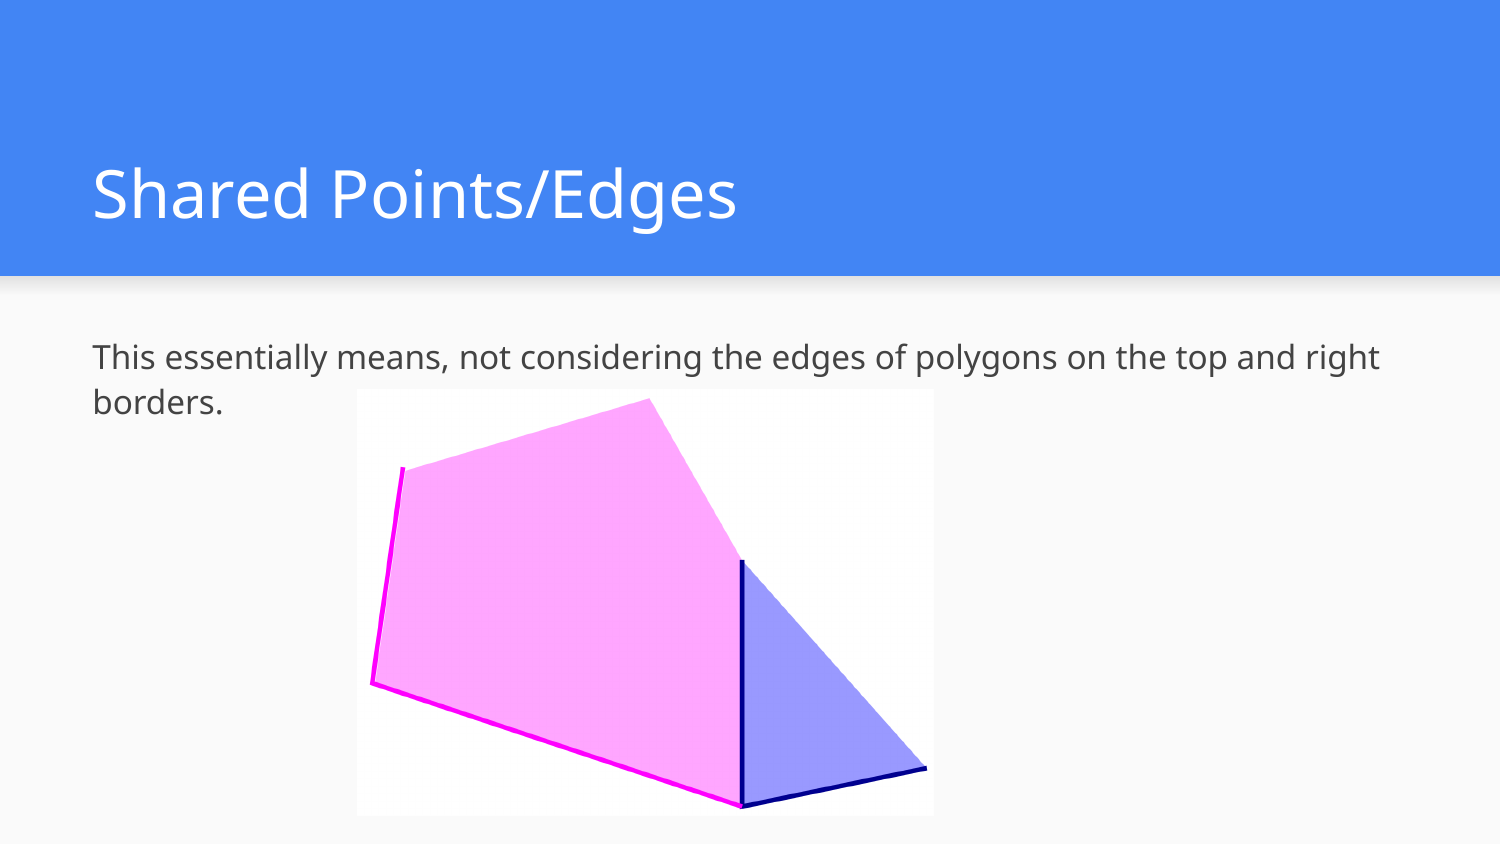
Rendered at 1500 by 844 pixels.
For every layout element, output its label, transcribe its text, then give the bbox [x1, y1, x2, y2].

title Shared Points/Edges [77, 121, 1427, 248]
list This essentially means, not considering the edges of polygons on the top and right borders. [77, 314, 1417, 422]
picture [356, 389, 934, 816]
